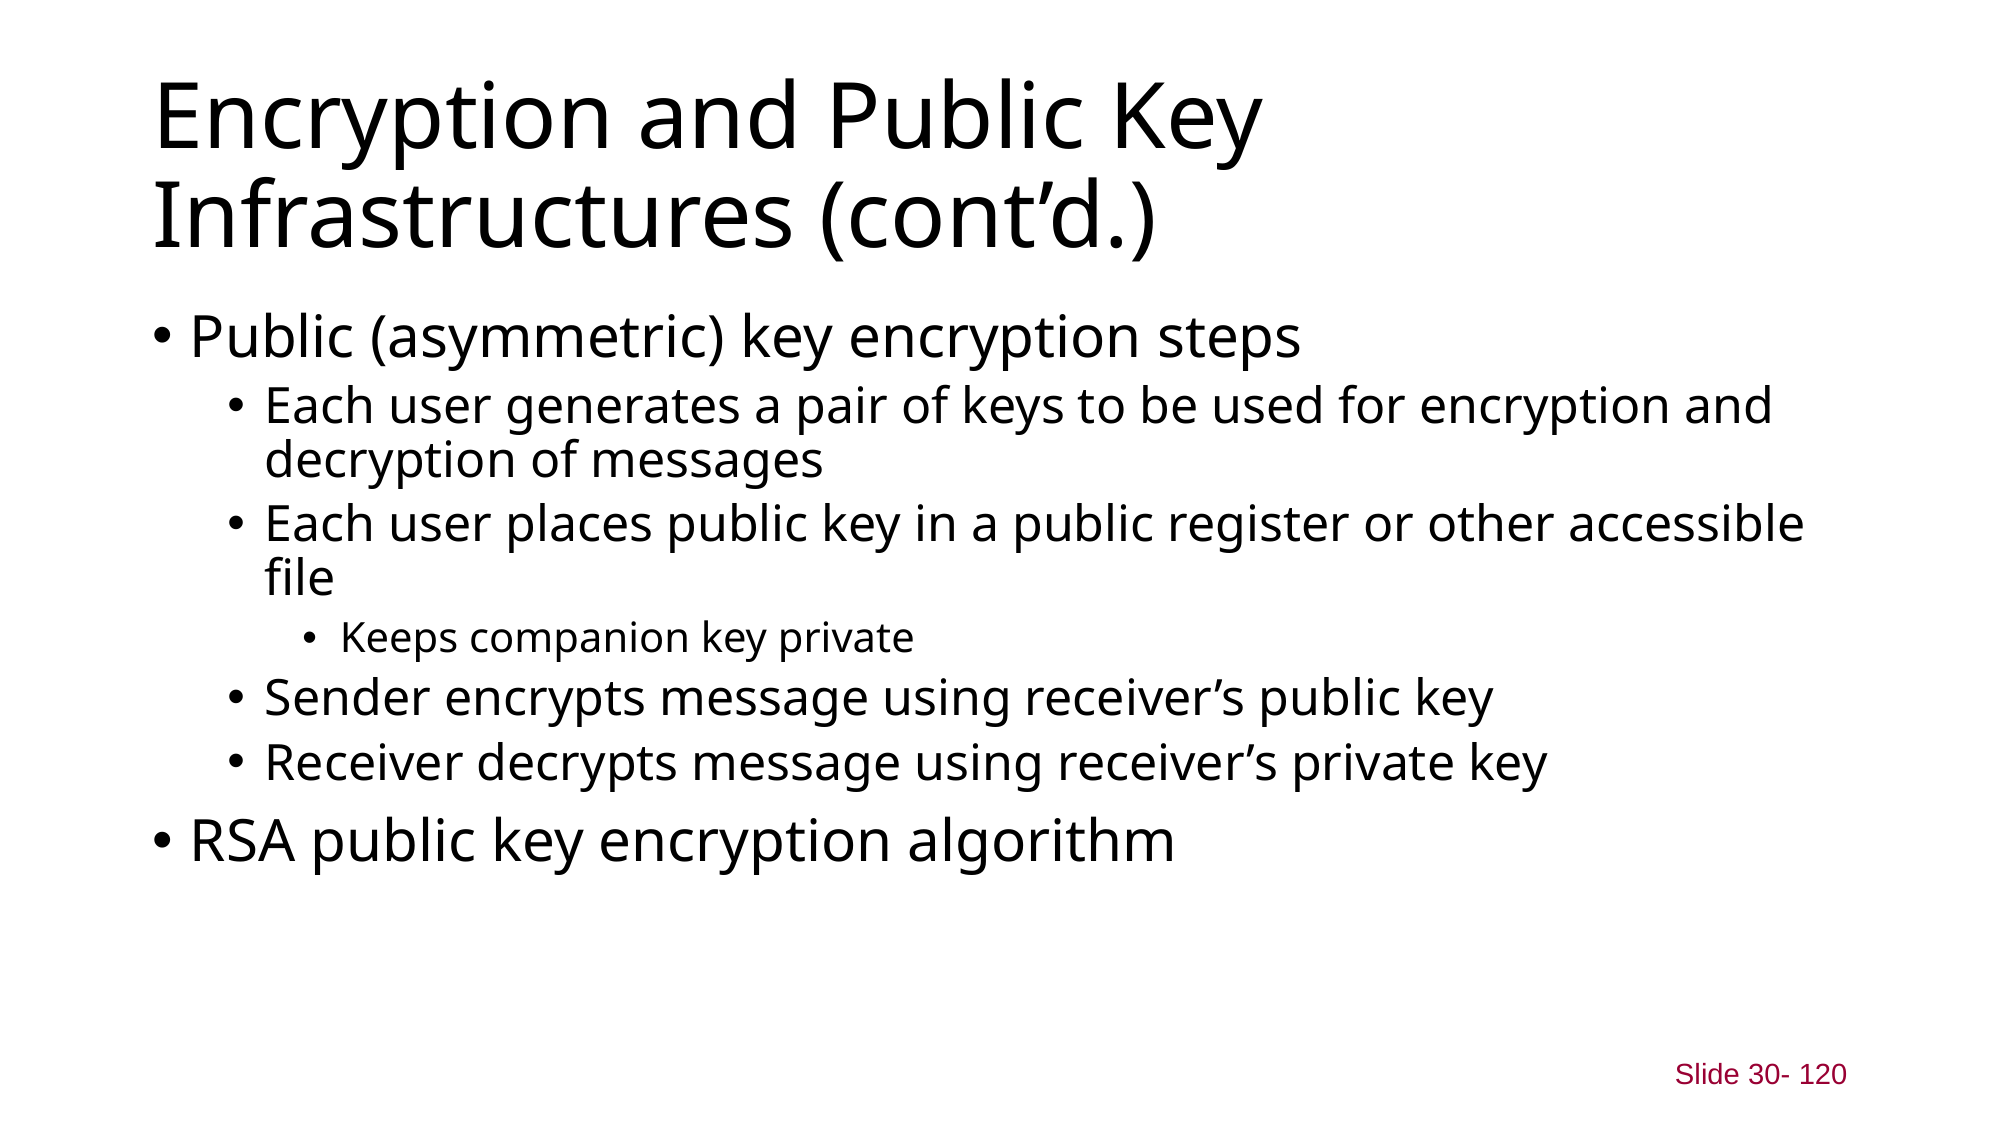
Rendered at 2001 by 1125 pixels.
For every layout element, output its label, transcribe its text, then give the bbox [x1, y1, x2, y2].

list Public (asymmetric) key encryption steps Each user generates a pair of keys to be used for encryption and decryption of messages Each user places public key in a public register or other accessible file Keeps companion key private Sender encrypts message using receiver’s public key Receiver decrypts message using receiver’s private key RSA public key encryption algorithm [137, 299, 1863, 1014]
slide_number Slide 30- 120 [1412, 1042, 1863, 1103]
title Encryption and Public Key Infrastructures (cont’d.) [137, 59, 1863, 278]
